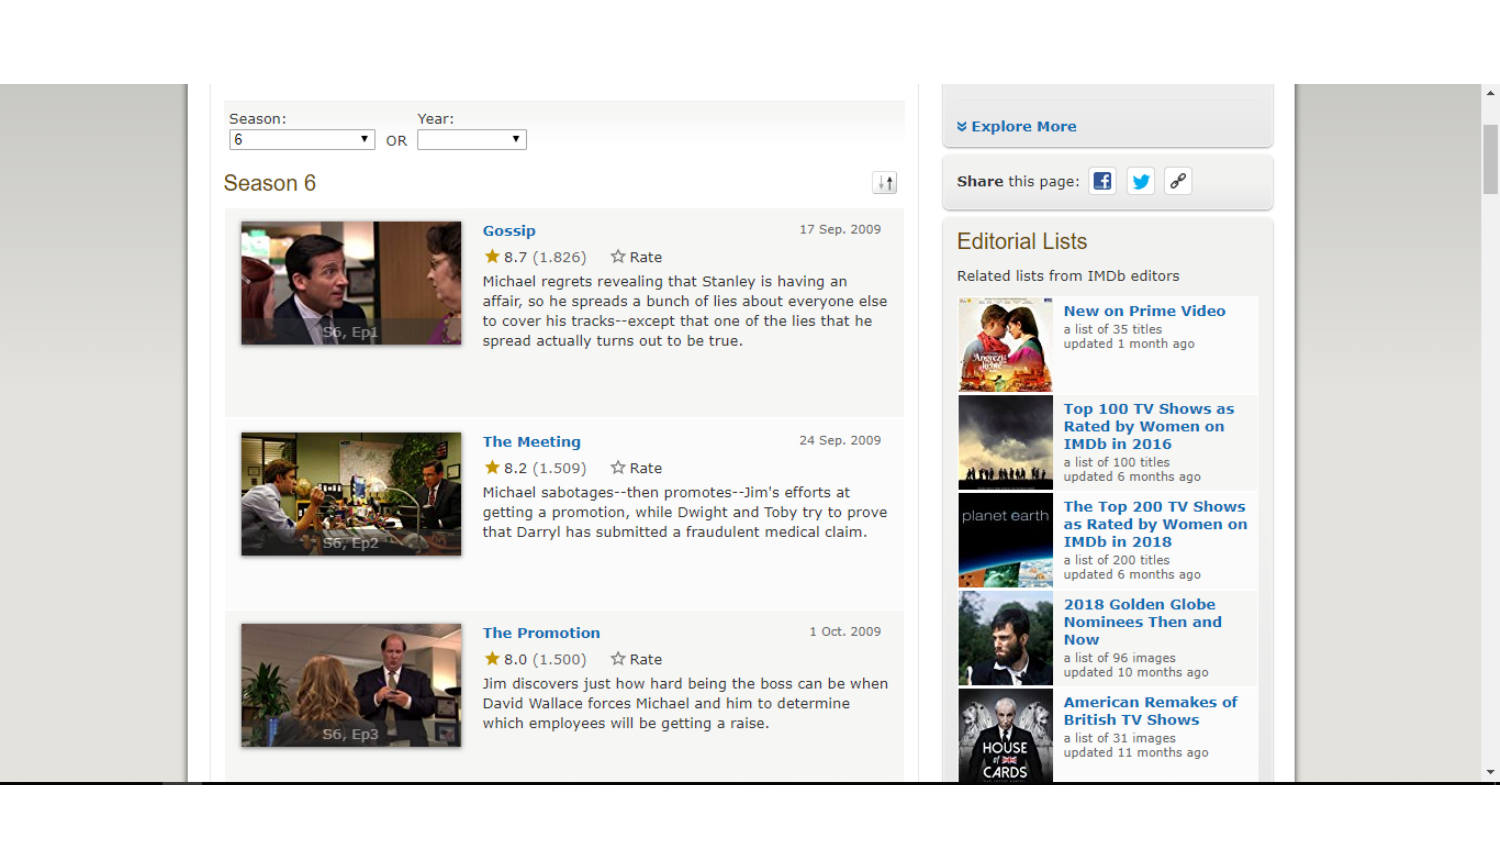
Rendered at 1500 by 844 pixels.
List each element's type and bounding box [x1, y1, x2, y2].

picture [0, 83, 1500, 785]
